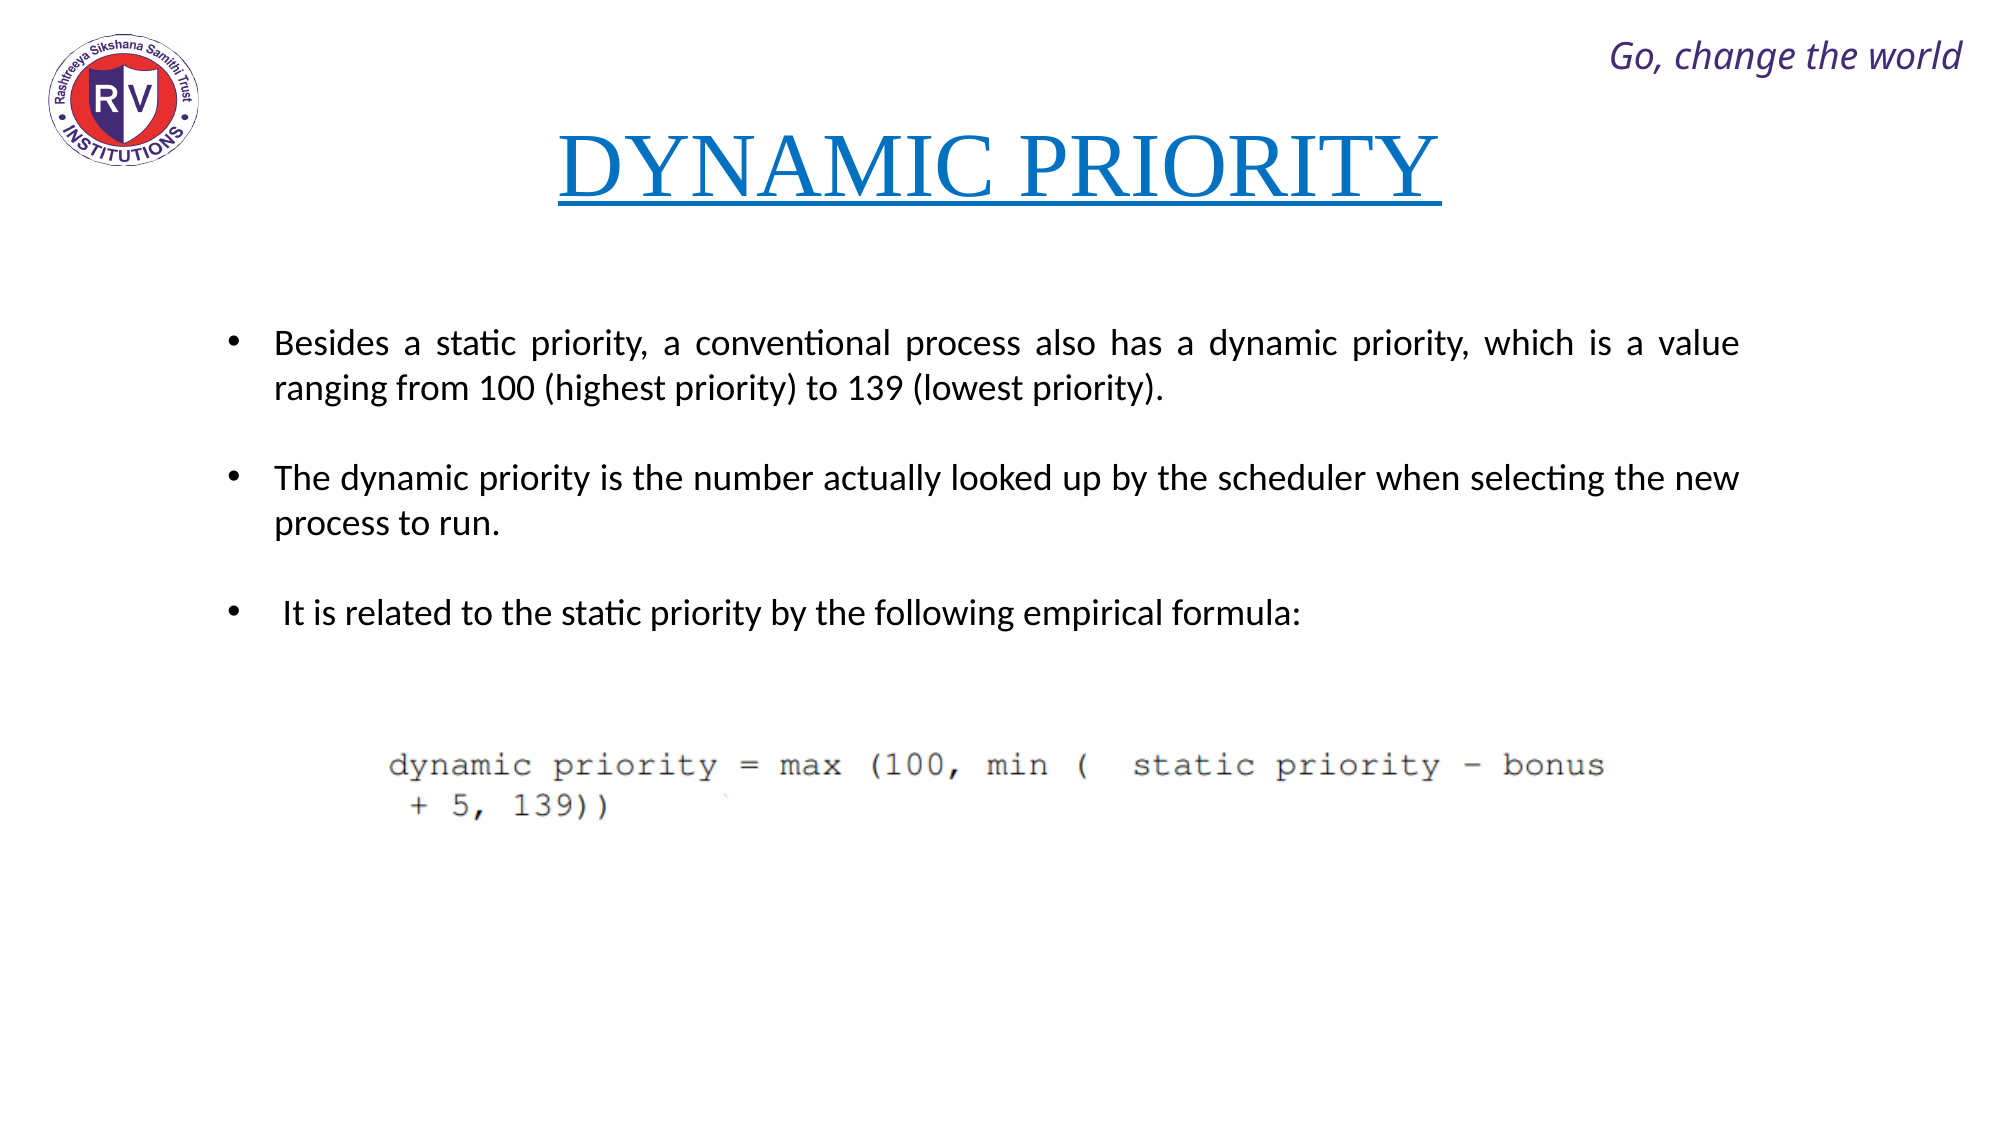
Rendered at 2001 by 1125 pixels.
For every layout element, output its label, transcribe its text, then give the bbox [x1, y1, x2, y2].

text_box Go, change the world [1592, 25, 1981, 85]
text_box DYNAMIC PRIORITY [137, 0, 1863, 218]
text_box [48, 34, 199, 166]
text_box Besides a static priority, a conventional process also has a dynamic priority, which is a value ranging from 100 (highest priority) to 139 (lowest priority). The dynamic priority is the number actually looked up by the scheduler when selecting the new process to run. It is related to the static priority by the following empirical formula: [212, 310, 1757, 911]
picture [354, 704, 1646, 858]
